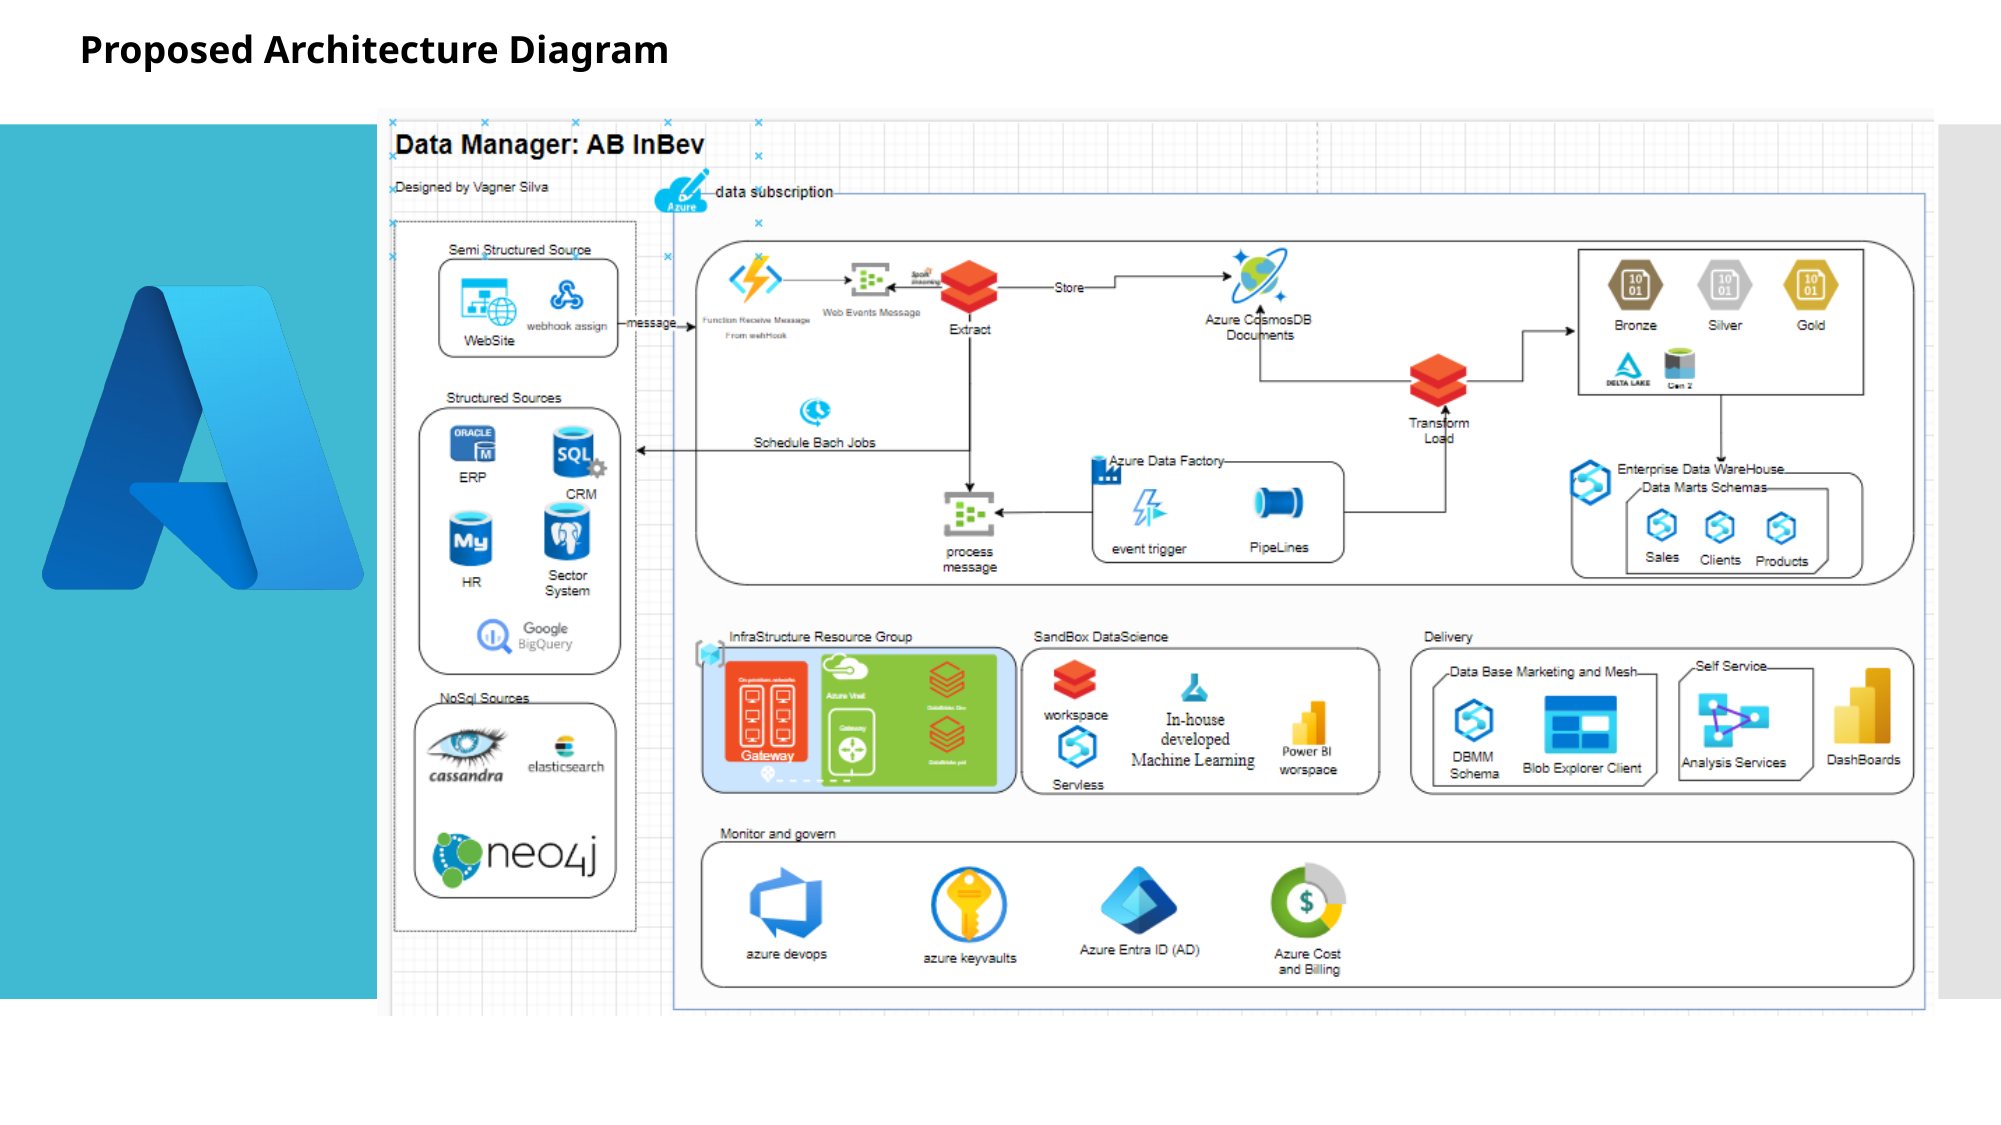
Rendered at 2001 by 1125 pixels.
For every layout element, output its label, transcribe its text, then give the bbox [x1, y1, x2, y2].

text_box Proposed Architecture Diagram [64, 18, 1065, 79]
picture [27, 108, 1934, 1017]
